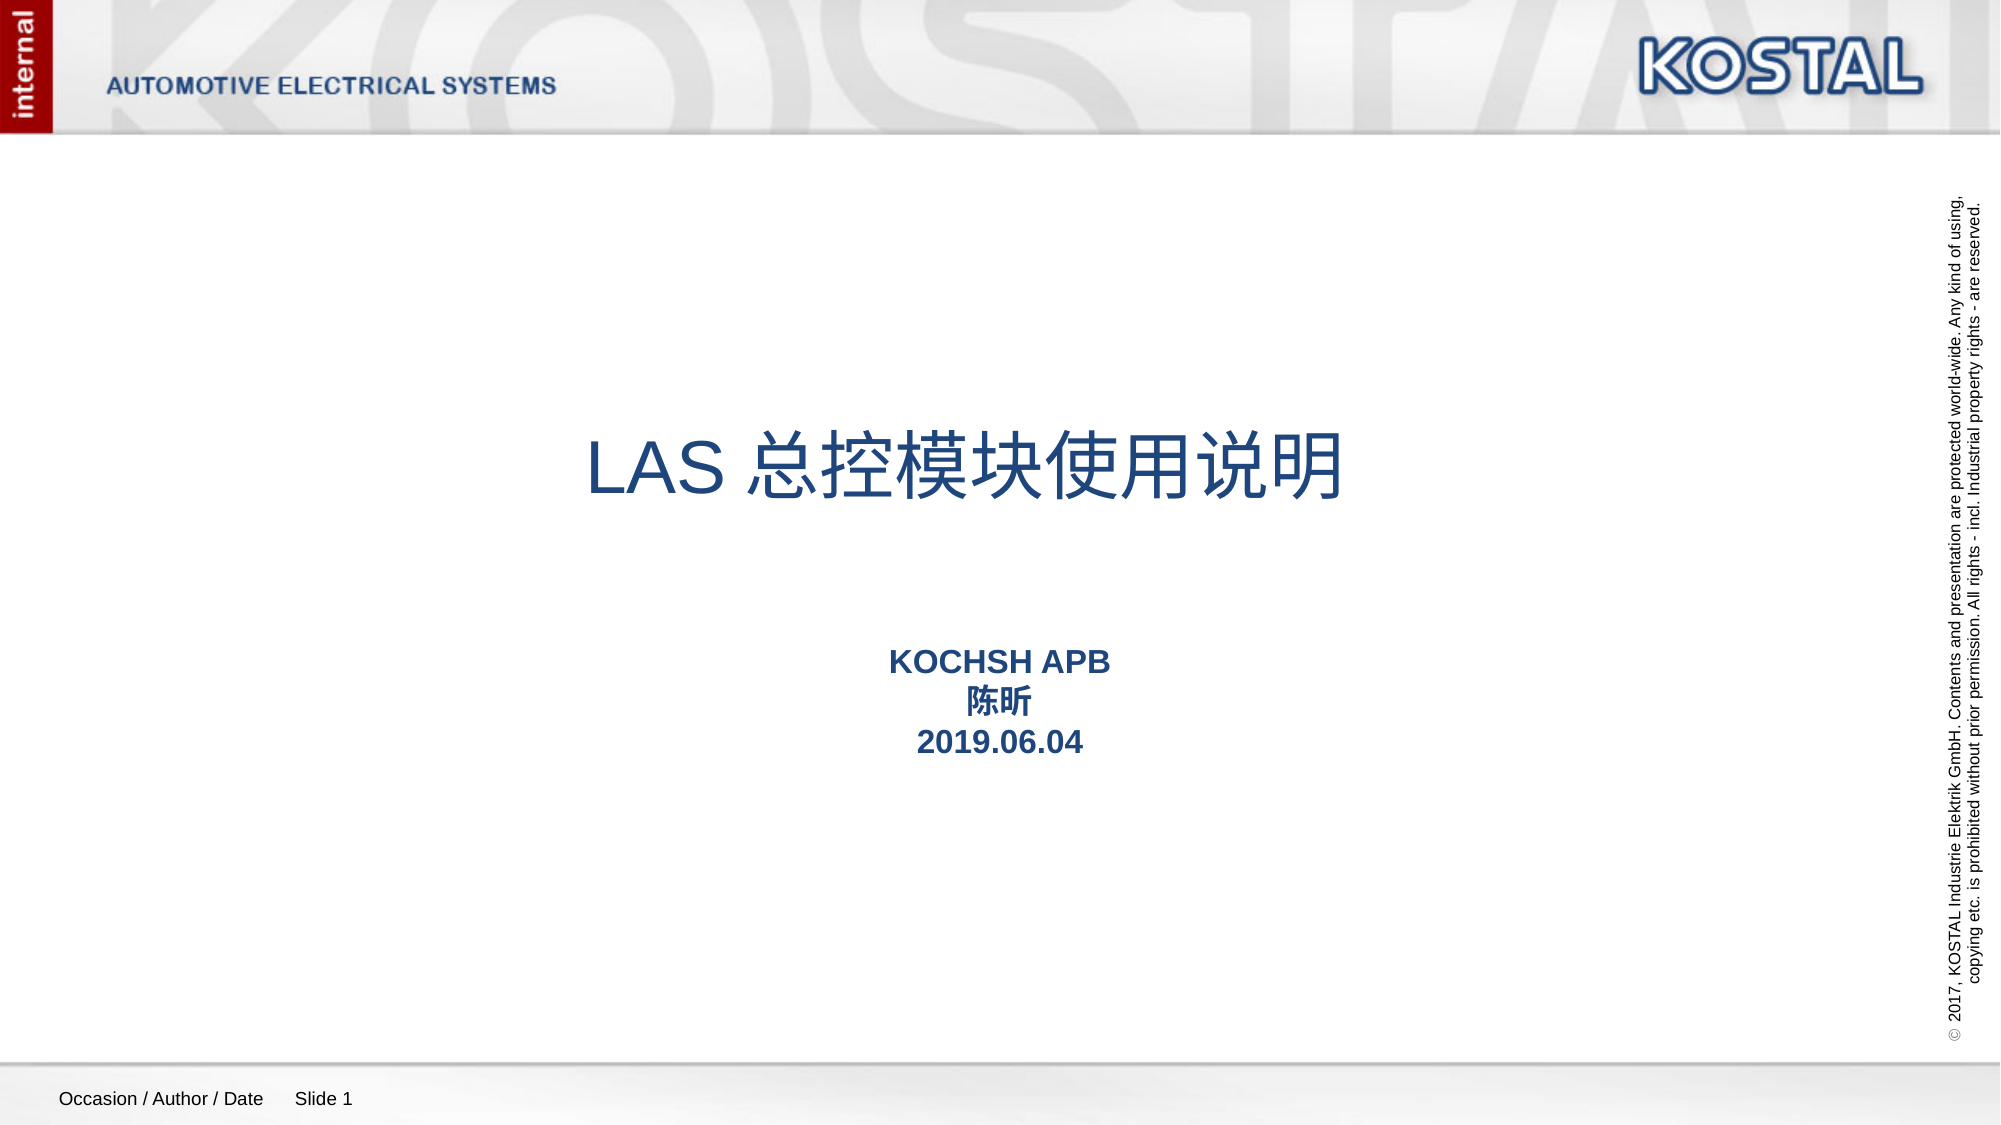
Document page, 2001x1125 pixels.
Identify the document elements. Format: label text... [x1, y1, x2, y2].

text_box KOCHSH APB 陈昕 2019.06.04 [657, 633, 1343, 768]
title LAS总控模块使用说明 [150, 375, 1780, 563]
picture [0, 0, 2001, 1125]
